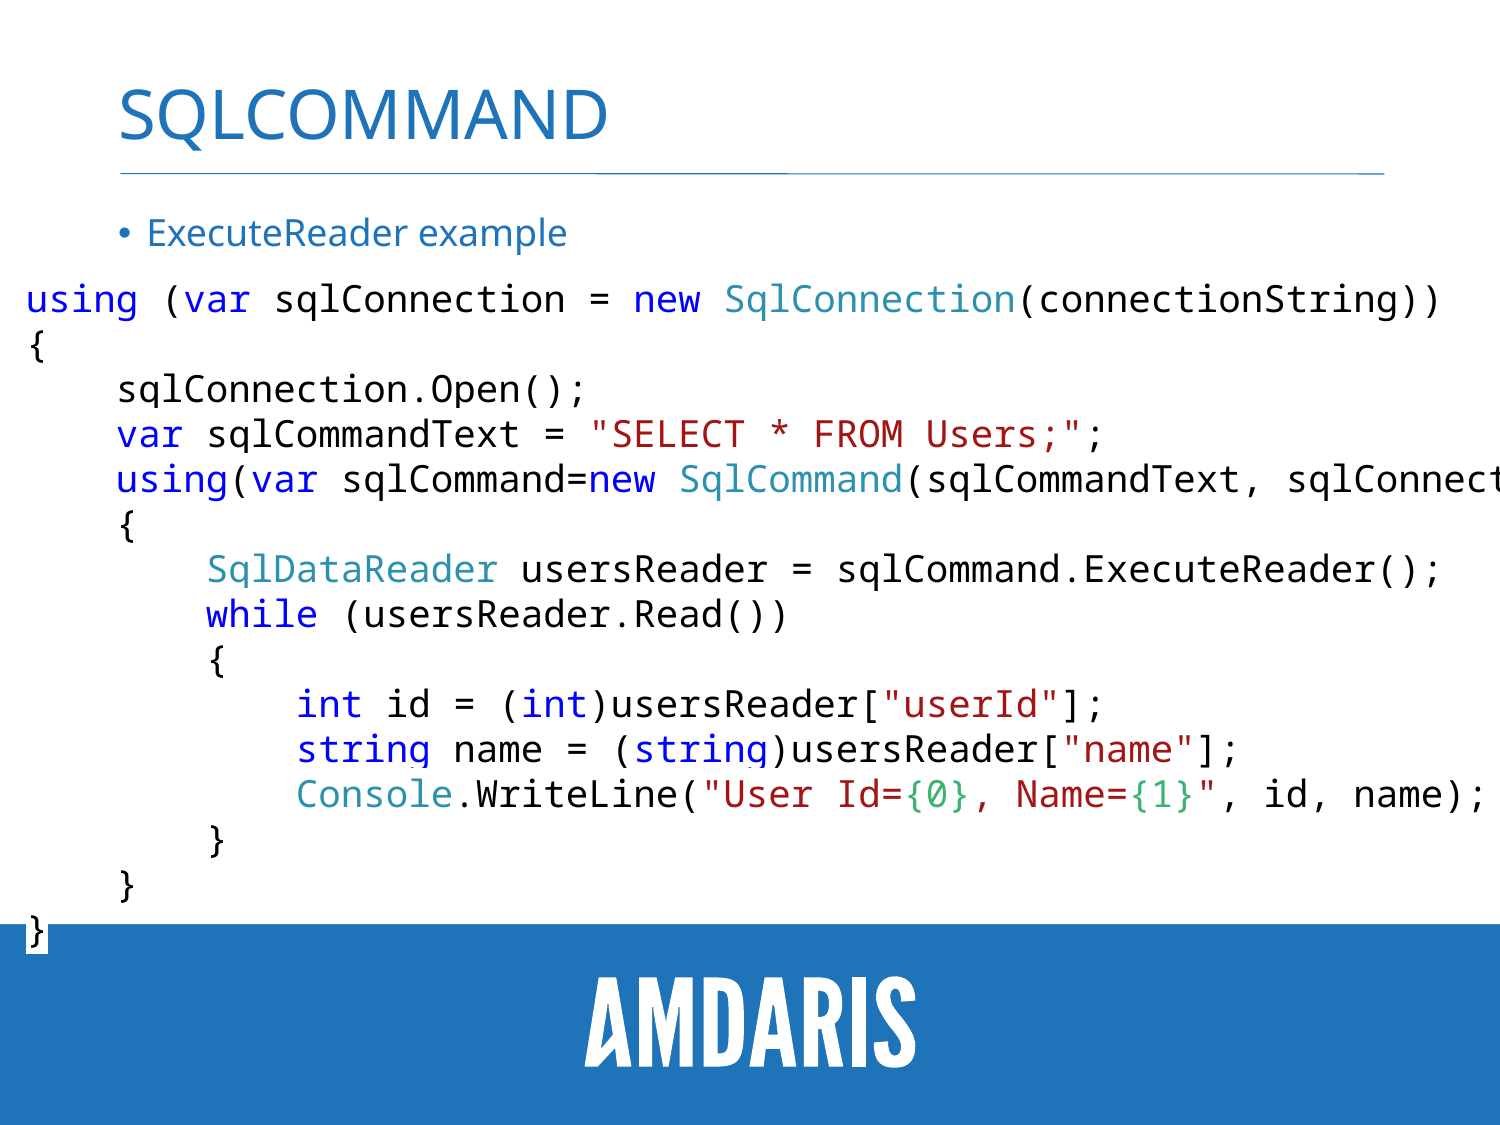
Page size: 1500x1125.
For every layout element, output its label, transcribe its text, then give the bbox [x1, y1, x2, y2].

title SqlCommand [103, 59, 1397, 175]
text_box using (var sqlConnection = new SqlConnection(connectionString)) { sqlConnection.Open(); var sqlCommandText = "SELECT * FROM Users;"; using(var sqlCommand=new SqlCommand(sqlCommandText, sqlConnection)) { SqlDataReader usersReader = sqlCommand.ExecuteReader(); while (usersReader.Read()) { int id = (int)usersReader["userId"]; string name = (string)usersReader["name"]; Console.WriteLine("User Id={0}, Name={1}", id, name); } } } [11, 267, 1500, 958]
list ExecuteReader example [103, 206, 1397, 267]
